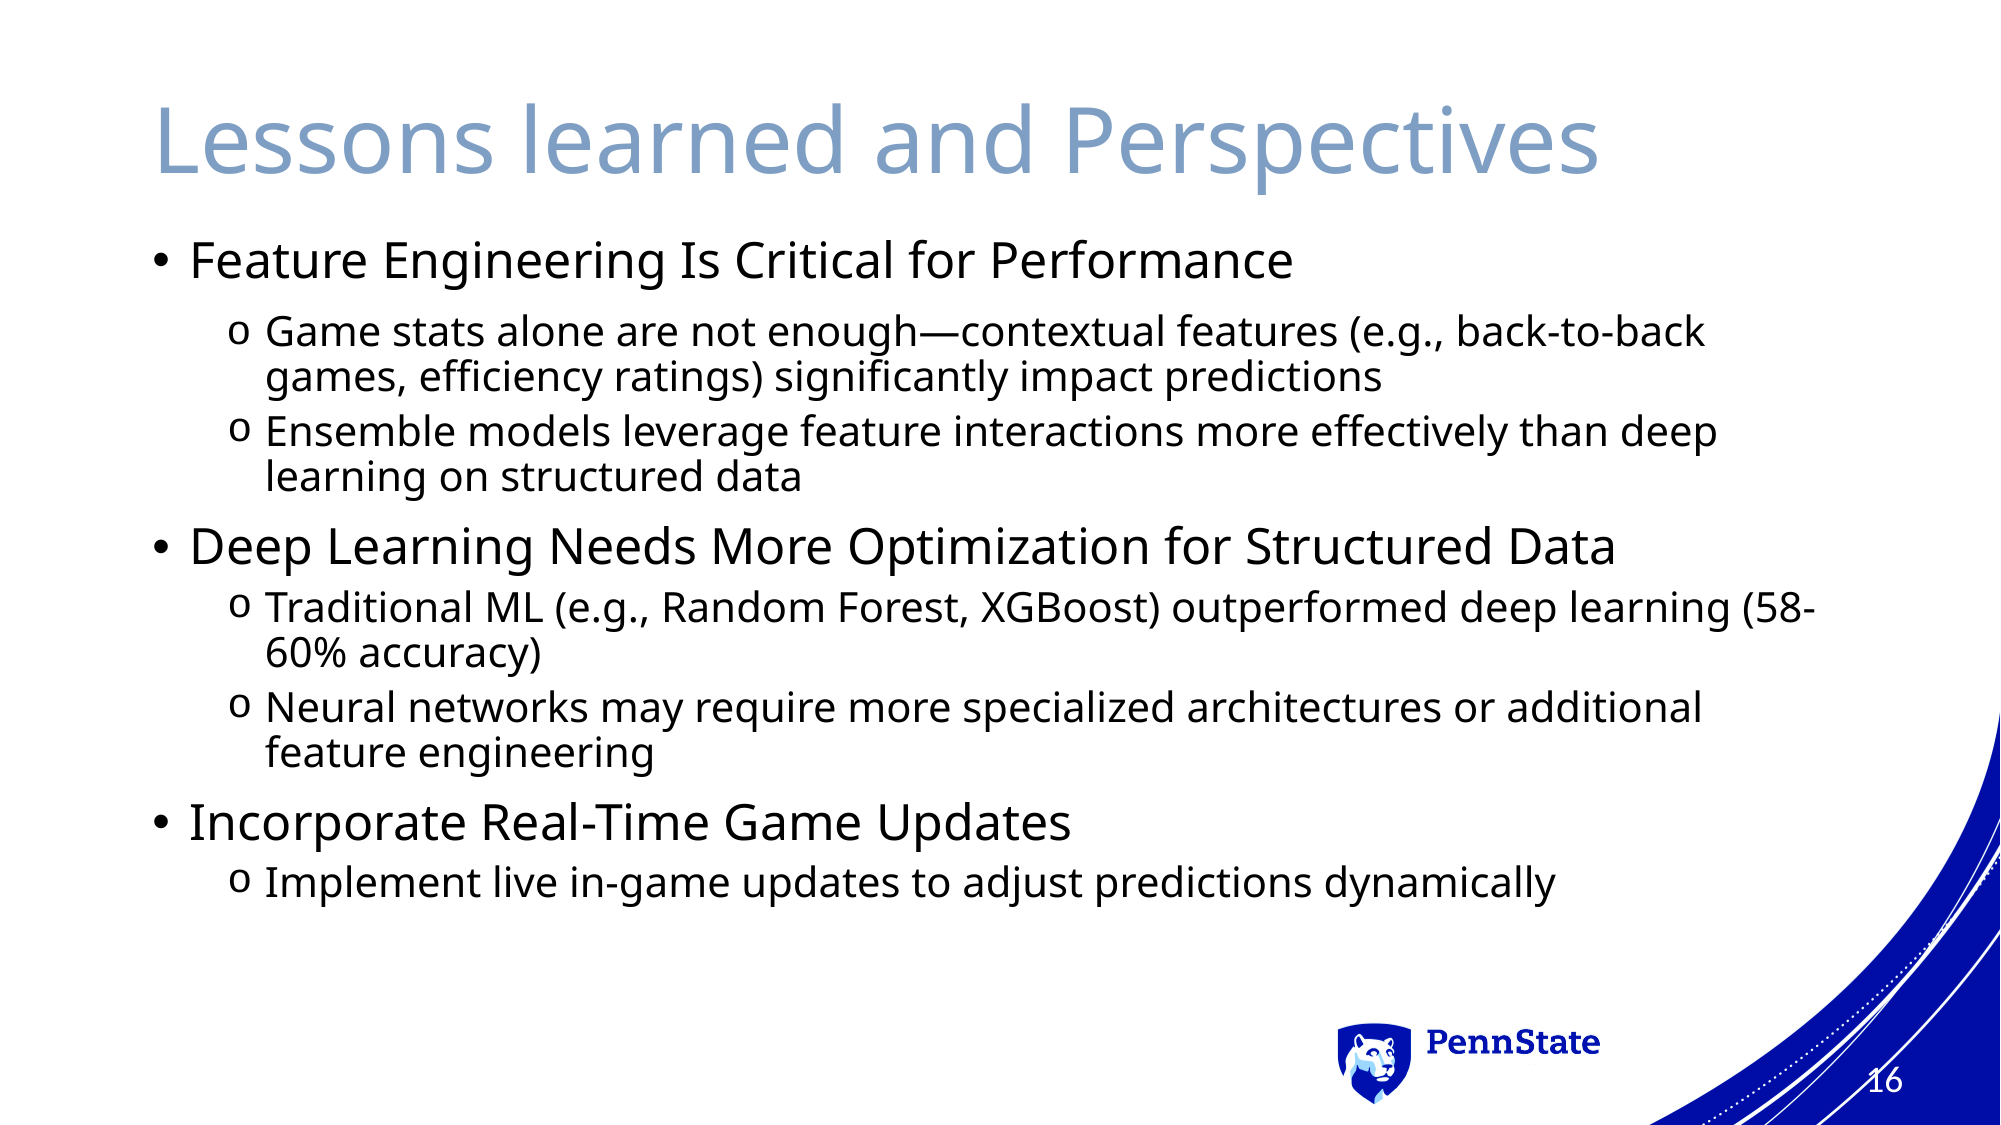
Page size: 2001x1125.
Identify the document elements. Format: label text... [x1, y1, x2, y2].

picture [0, 0, 2000, 1125]
title Lessons learned and Perspectives [137, 59, 1863, 228]
list Feature Engineering Is Critical for Performance Game stats alone are not enough—contextual features (e.g., back-to-back games, efficiency ratings) significantly impact predictions Ensemble models leverage feature interactions more effectively than deep learning on structured data Deep Learning Needs More Optimization for Structured Data Traditional ML (e.g., Random Forest, XGBoost) outperformed deep learning (58-60% accuracy) Neural networks may require more specialized architectures or additional feature engineering Incorporate Real-Time Game Updates Implement live in-game updates to adjust predictions dynamically [137, 228, 1863, 1014]
